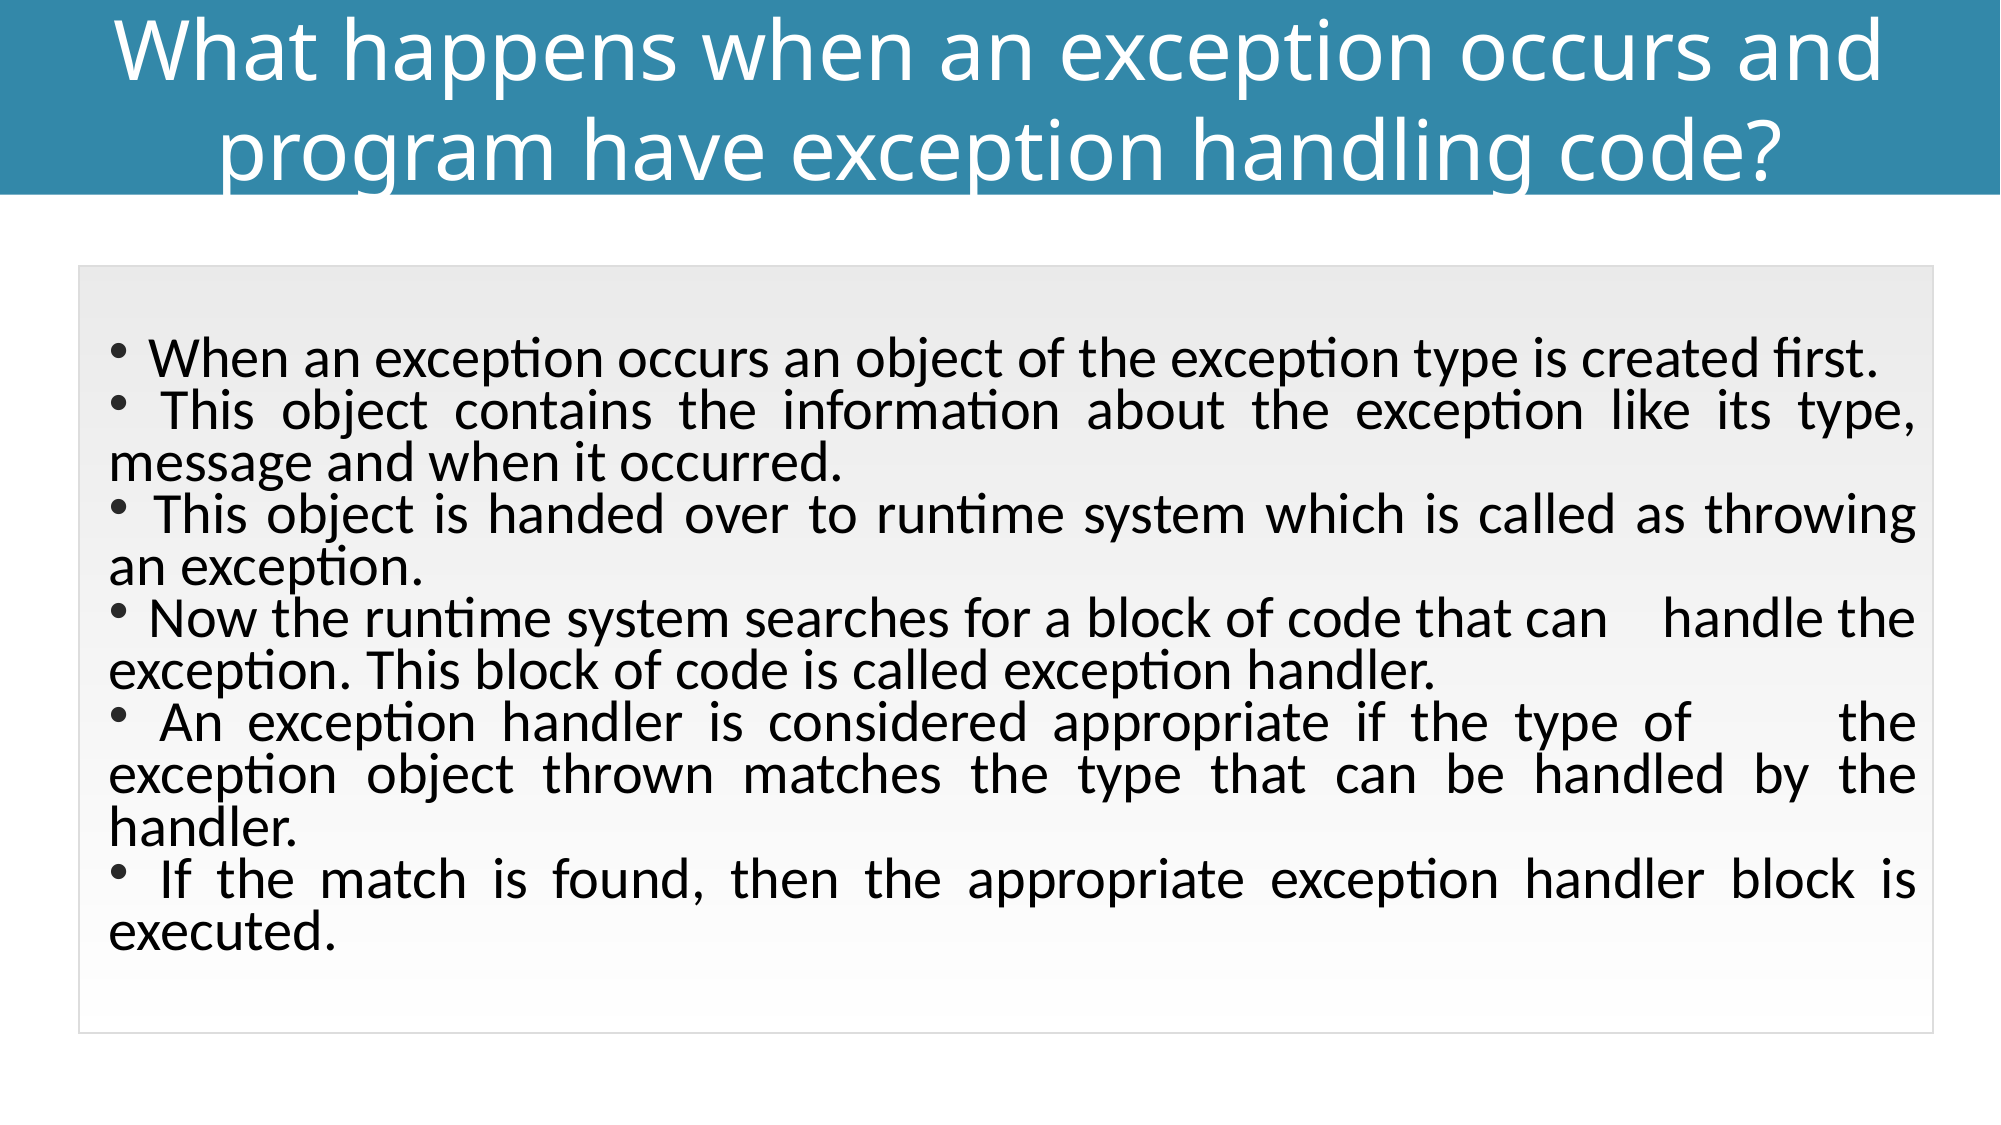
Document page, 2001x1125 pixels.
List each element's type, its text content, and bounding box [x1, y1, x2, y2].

text_box When an exception occurs an object of the exception type is created first. This object contains the information about the exception like its type, message and when it occurred. This object is handed over to runtime system which is called as throwing an exception. Now the runtime system searches for a block of code that can handle the exception. This block of code is called exception handler. An exception handler is considered appropriate if the type of the exception object thrown matches the type that can be handled by the handler. If the match is found, then the appropriate exception handler block is executed. [78, 265, 1933, 1034]
text_box What happens when an exception occurs and program have exception handling code? [0, 0, 2000, 195]
